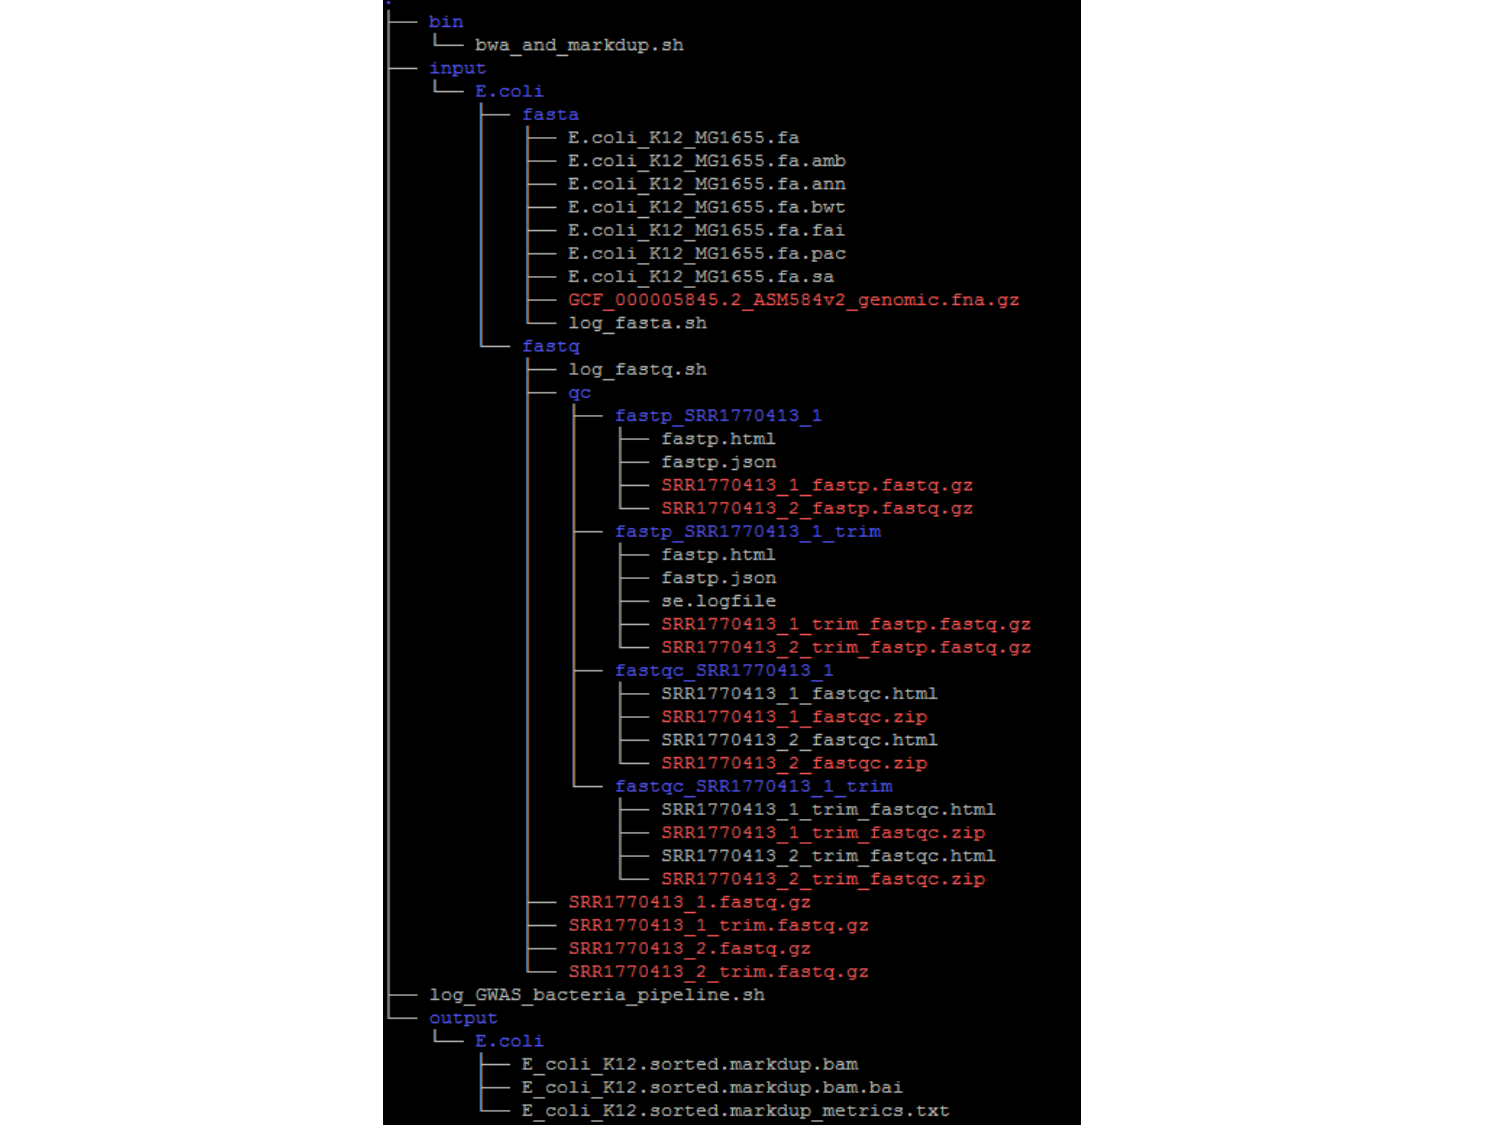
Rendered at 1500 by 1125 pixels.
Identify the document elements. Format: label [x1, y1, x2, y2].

list [383, 0, 1081, 1125]
